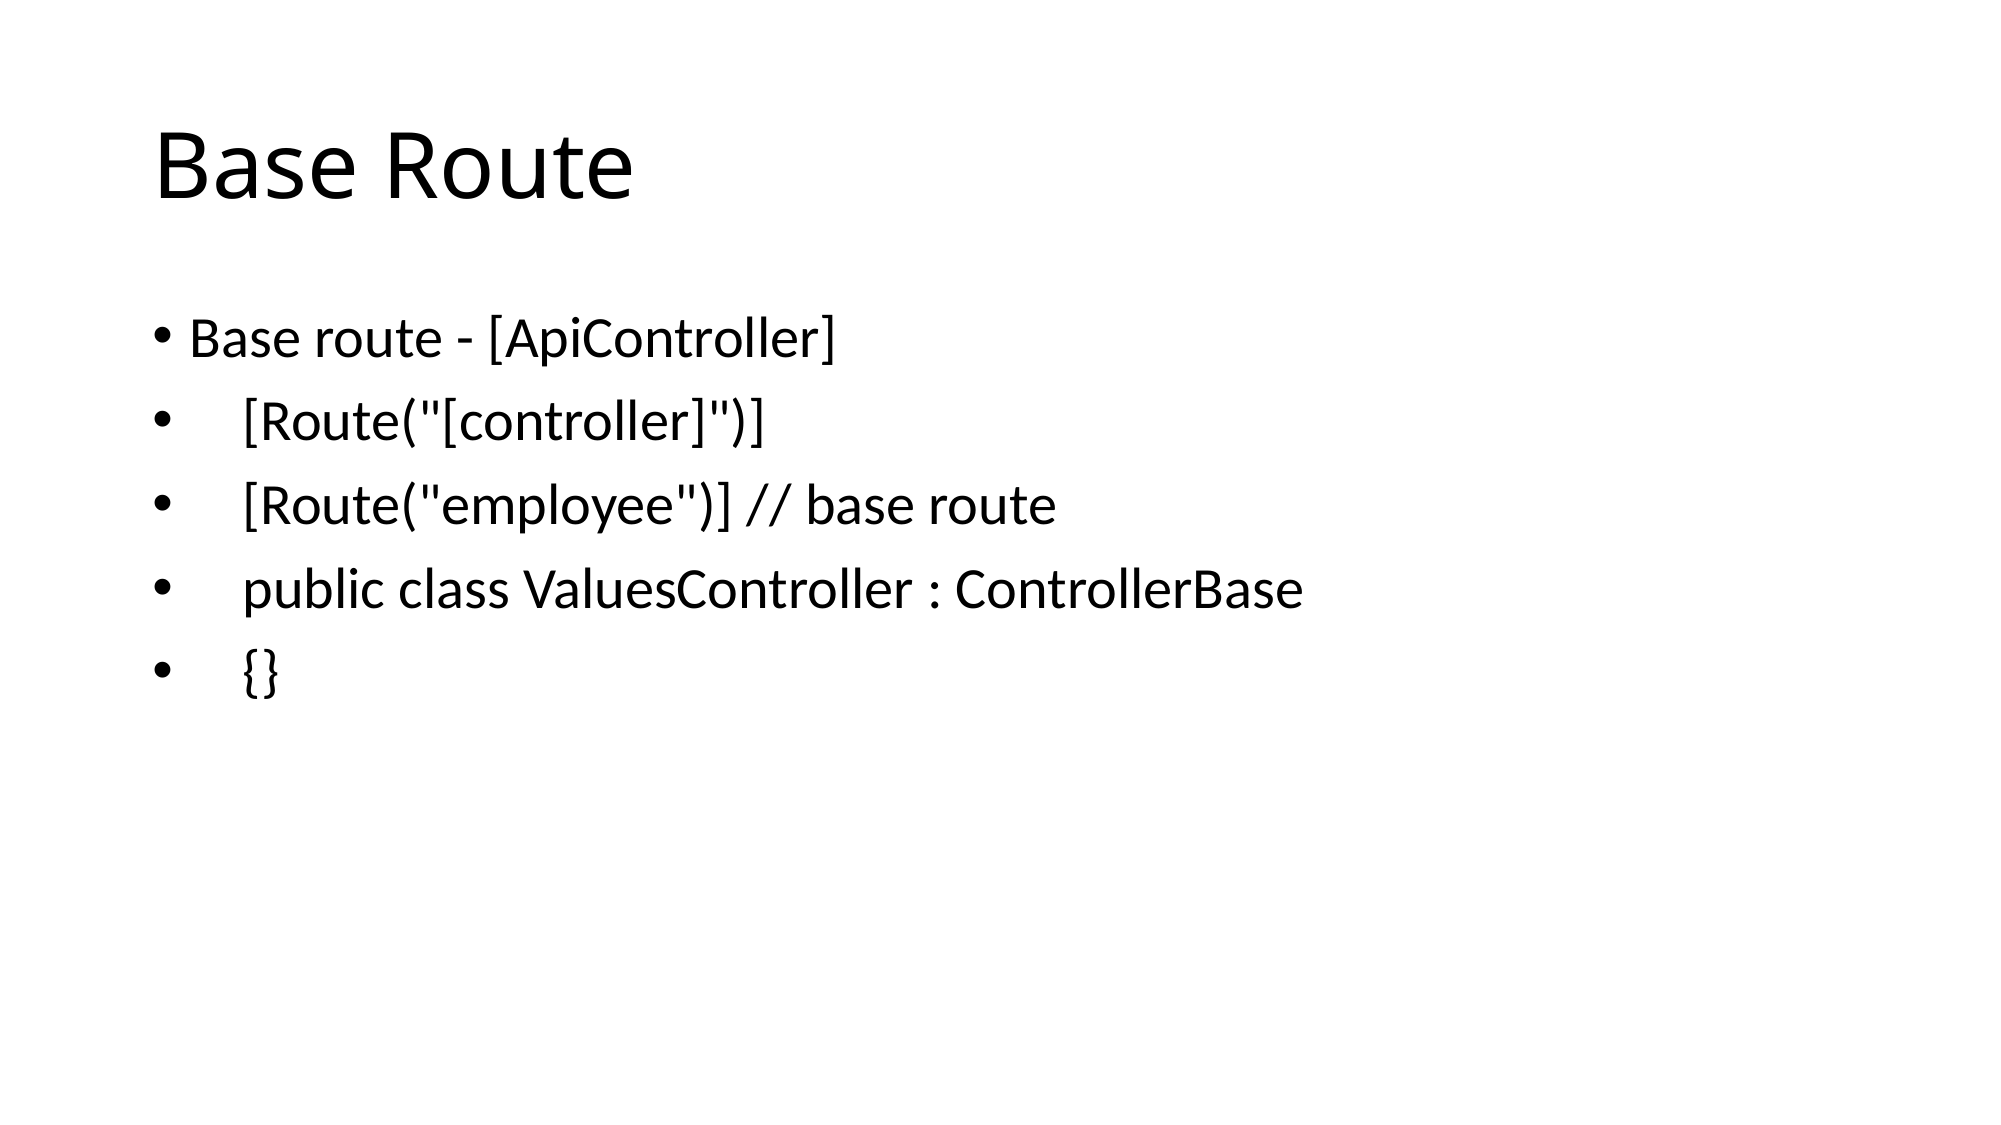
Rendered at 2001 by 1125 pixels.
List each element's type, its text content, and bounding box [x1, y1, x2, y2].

list Base route - [ApiController] [Route("[controller]")] [Route("employee")] // base route public class ValuesController : ControllerBase {} [137, 299, 1863, 1014]
title Base Route [137, 59, 1863, 278]
